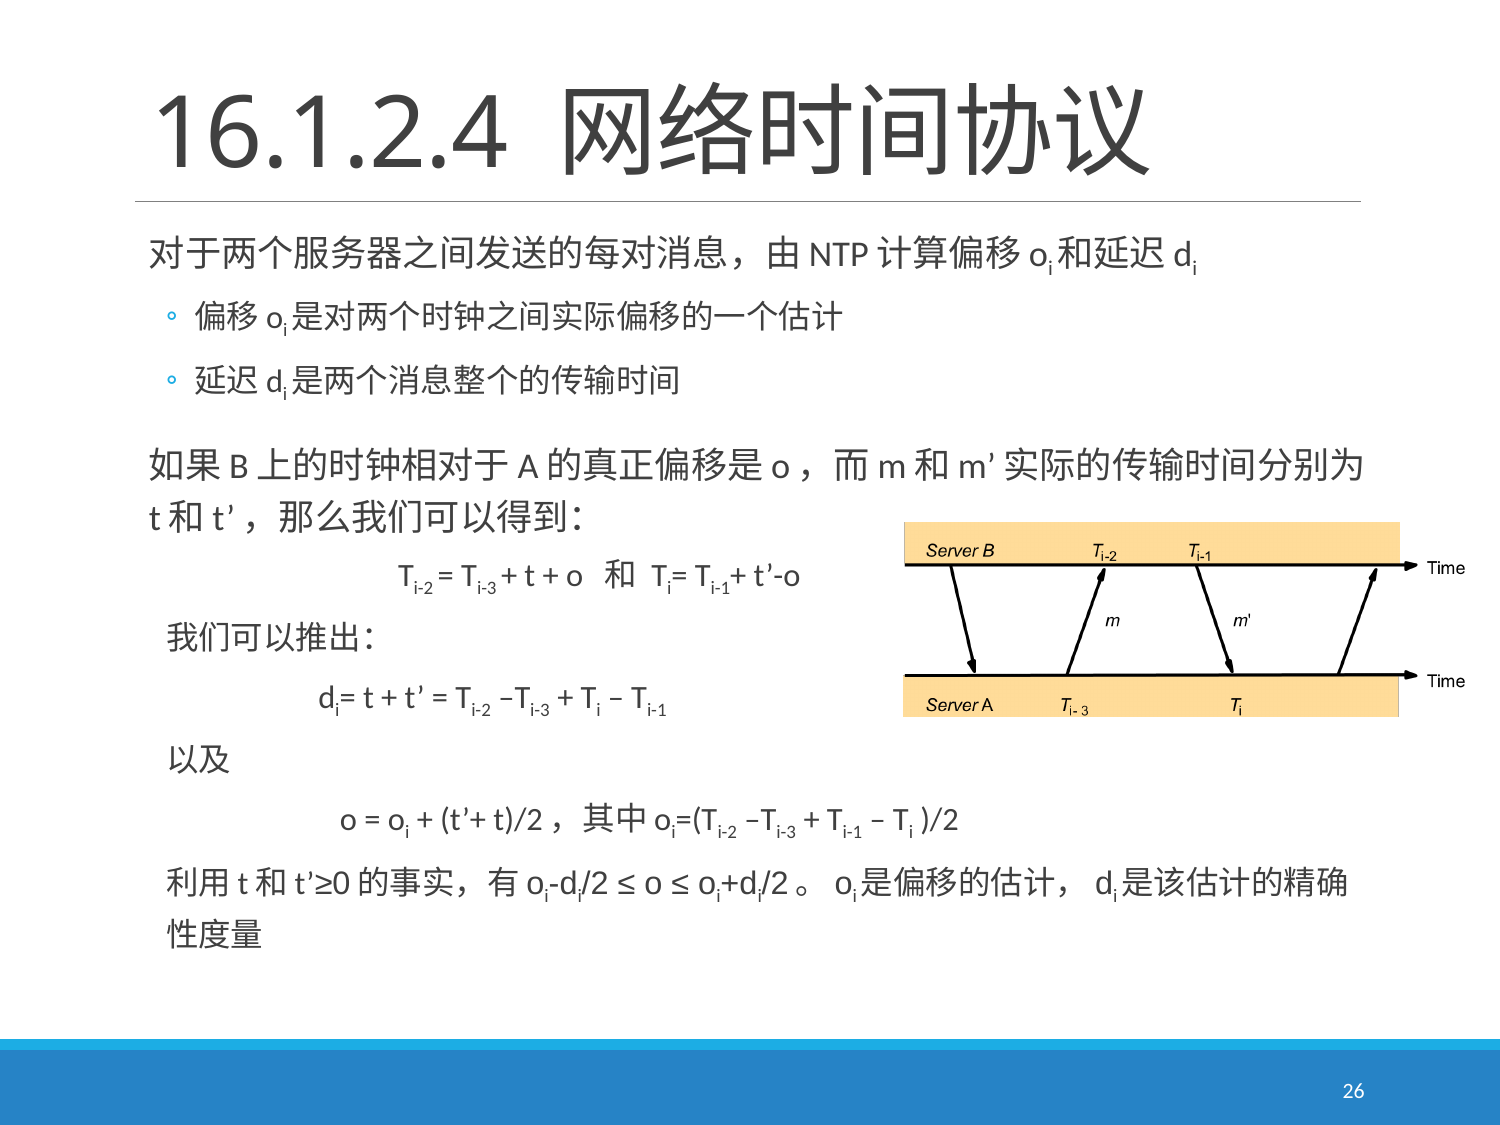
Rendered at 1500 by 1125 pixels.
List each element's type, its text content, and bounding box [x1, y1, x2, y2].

list 对于两个服务器之间发送的每对消息，由NTP计算偏移oi和延迟di 偏移oi是对两个时钟之间实际偏移的一个估计 延迟di是两个消息整个的传输时间 如果B上的时钟相对于A的真正偏移是o，而m和m’实际的传输时间分别为t和t’，那么我们可以得到： Ti-2 = Ti-3 + t + o 和 Ti= Ti-1+ t’-o 我们可以推出： di= t + t’ = Ti-2 –Ti-3 + Ti – Ti-1 以及 o = oi + (t’+ t)/2，其中oi=(Ti-2 –Ti-3 + Ti-1 – Ti )/2 利用t和t’≥0的事实，有oi-di/2 ≤ o ≤ oi+di/2。oi是偏移的估计，di是该估计的精确性度量 [135, 212, 1373, 963]
picture [903, 522, 1476, 727]
slide_number 26 [1218, 1059, 1380, 1120]
title 16.1.2.4 网络时间协议 [135, 47, 1373, 196]
